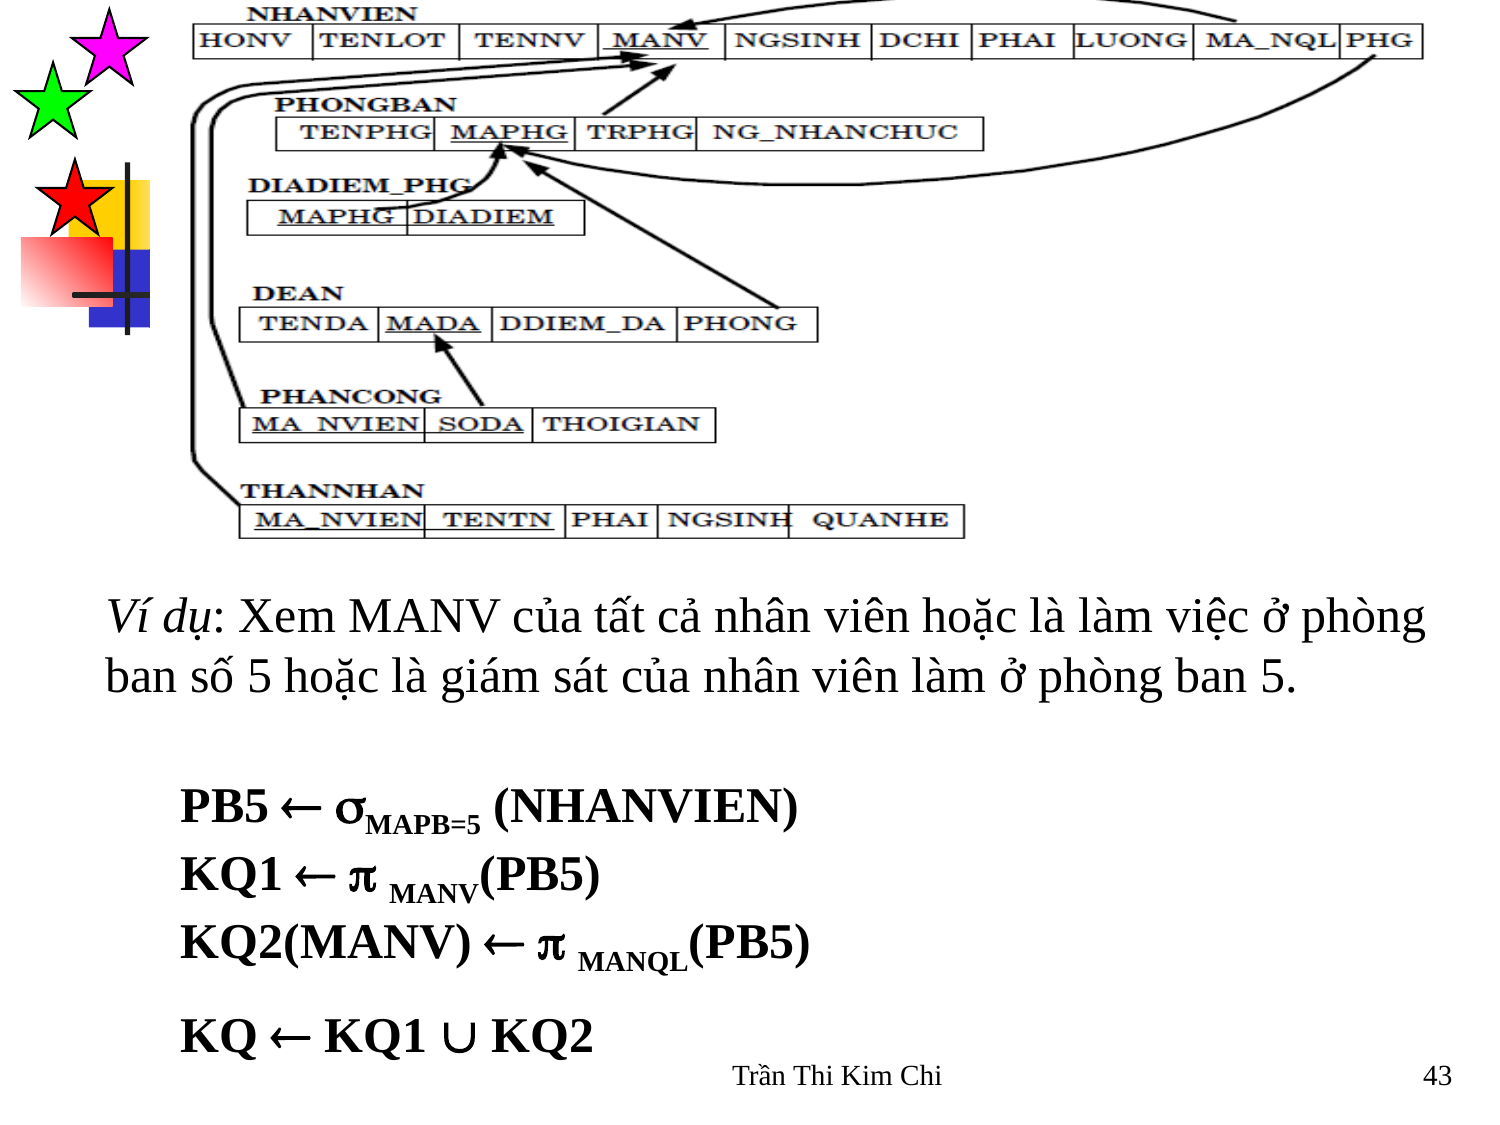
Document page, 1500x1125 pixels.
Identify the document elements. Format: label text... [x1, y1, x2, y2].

picture [149, 0, 1500, 576]
list Ví dụ: Xem MANV của tất cả nhân viên hoặc là làm việc ở phòng ban số 5 hoặc là giám sát của nhân viên làm ở phòng ban 5. PB5  MAPB=5 (NHANVIEN) KQ1   MANV(PB5) KQ2(MANV)   MANQL(PB5) KQ  KQ1  KQ2 [24, 575, 1450, 1088]
footer Trần Thi Kim Chi [600, 1024, 1075, 1100]
slide_number 43 [1155, 1024, 1468, 1100]
